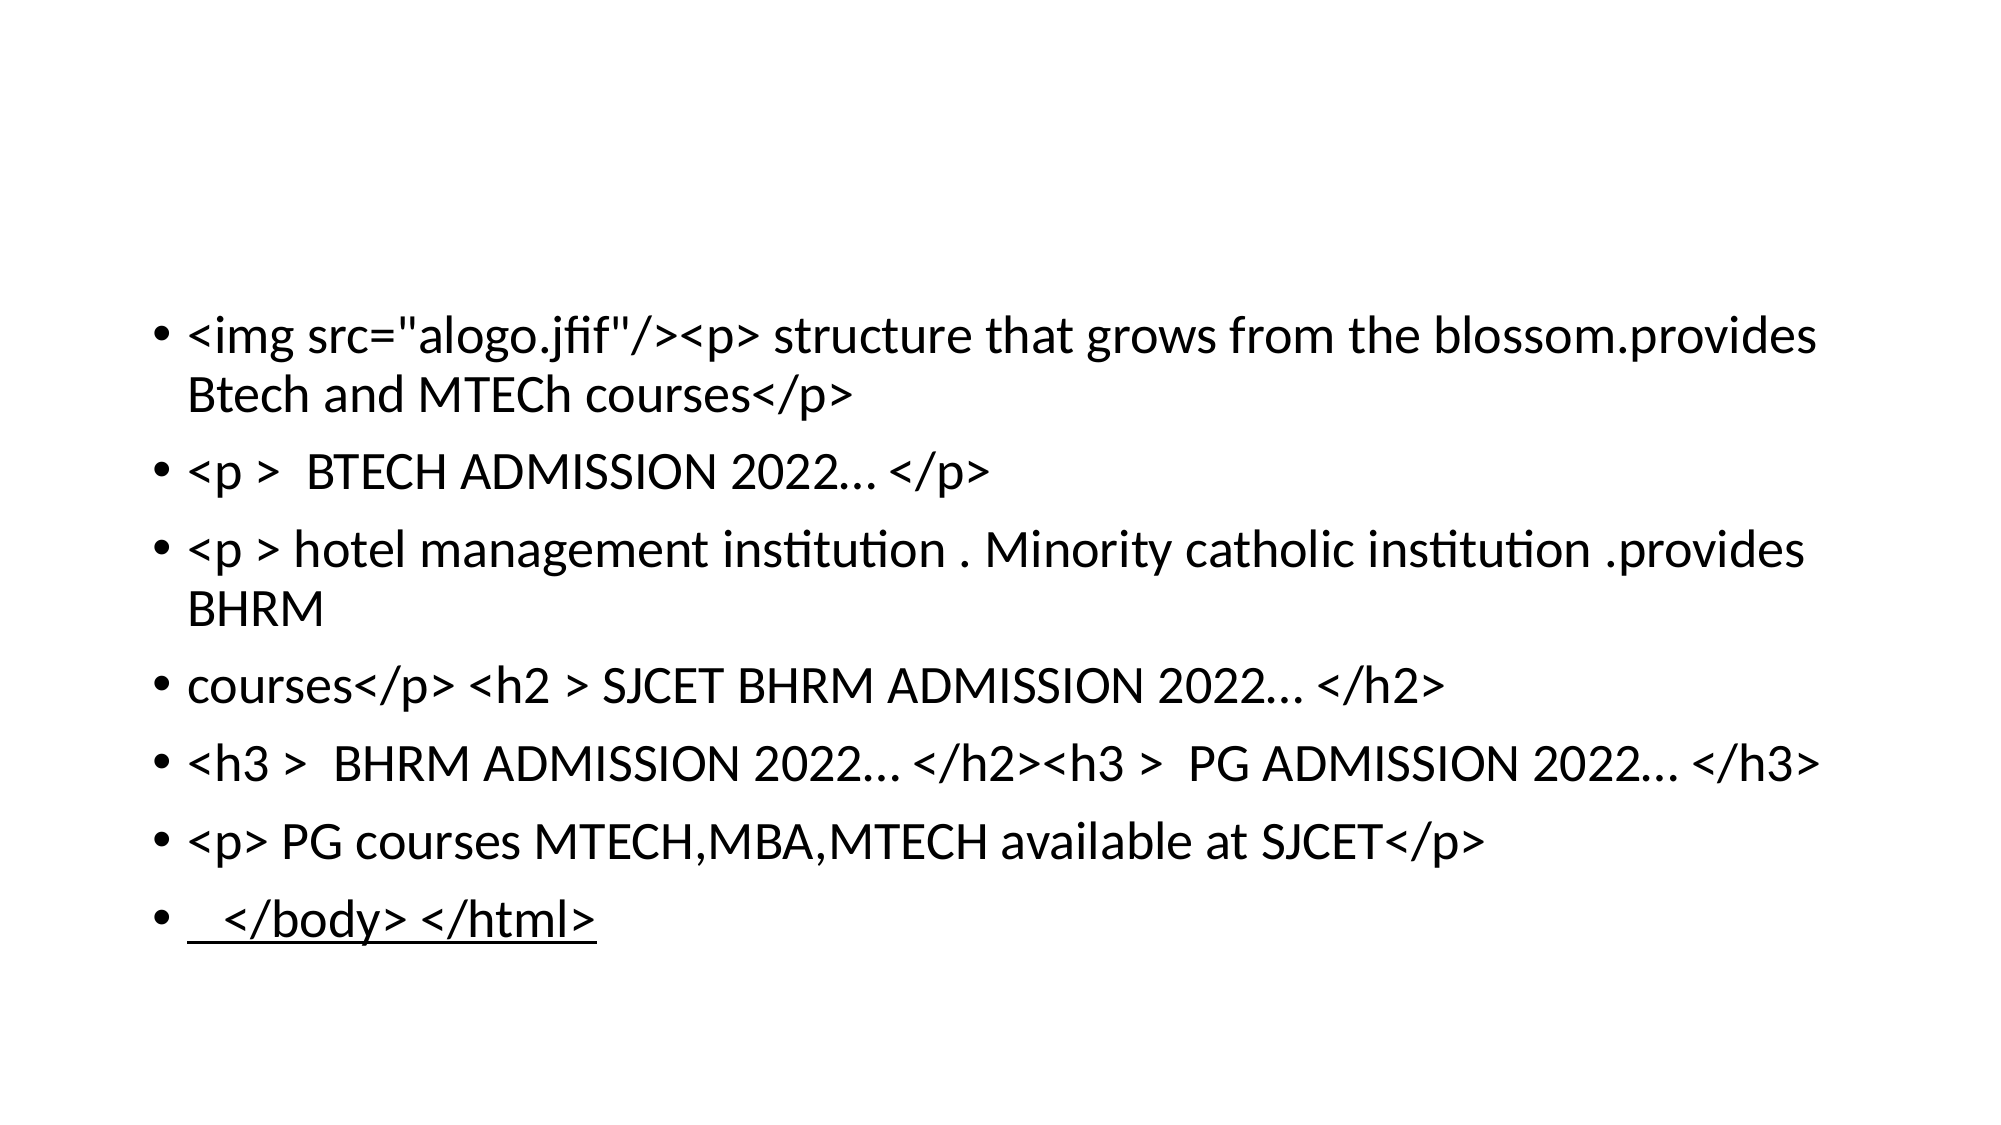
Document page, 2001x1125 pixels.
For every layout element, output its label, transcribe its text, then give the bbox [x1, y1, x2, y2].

list <img src="alogo.jfif"/><p> structure that grows from the blossom.provides Btech and MTECh courses</p> <p > BTECH ADMISSION 2022… </p> <p > hotel management institution . Minority catholic institution .provides BHRM courses</p> <h2 > SJCET BHRM ADMISSION 2022… </h2> <h3 > BHRM ADMISSION 2022… </h2><h3 > PG ADMISSION 2022… </h3> <p> PG courses MTECH,MBA,MTECH available at SJCET</p> </body> </html> [137, 299, 1863, 1014]
